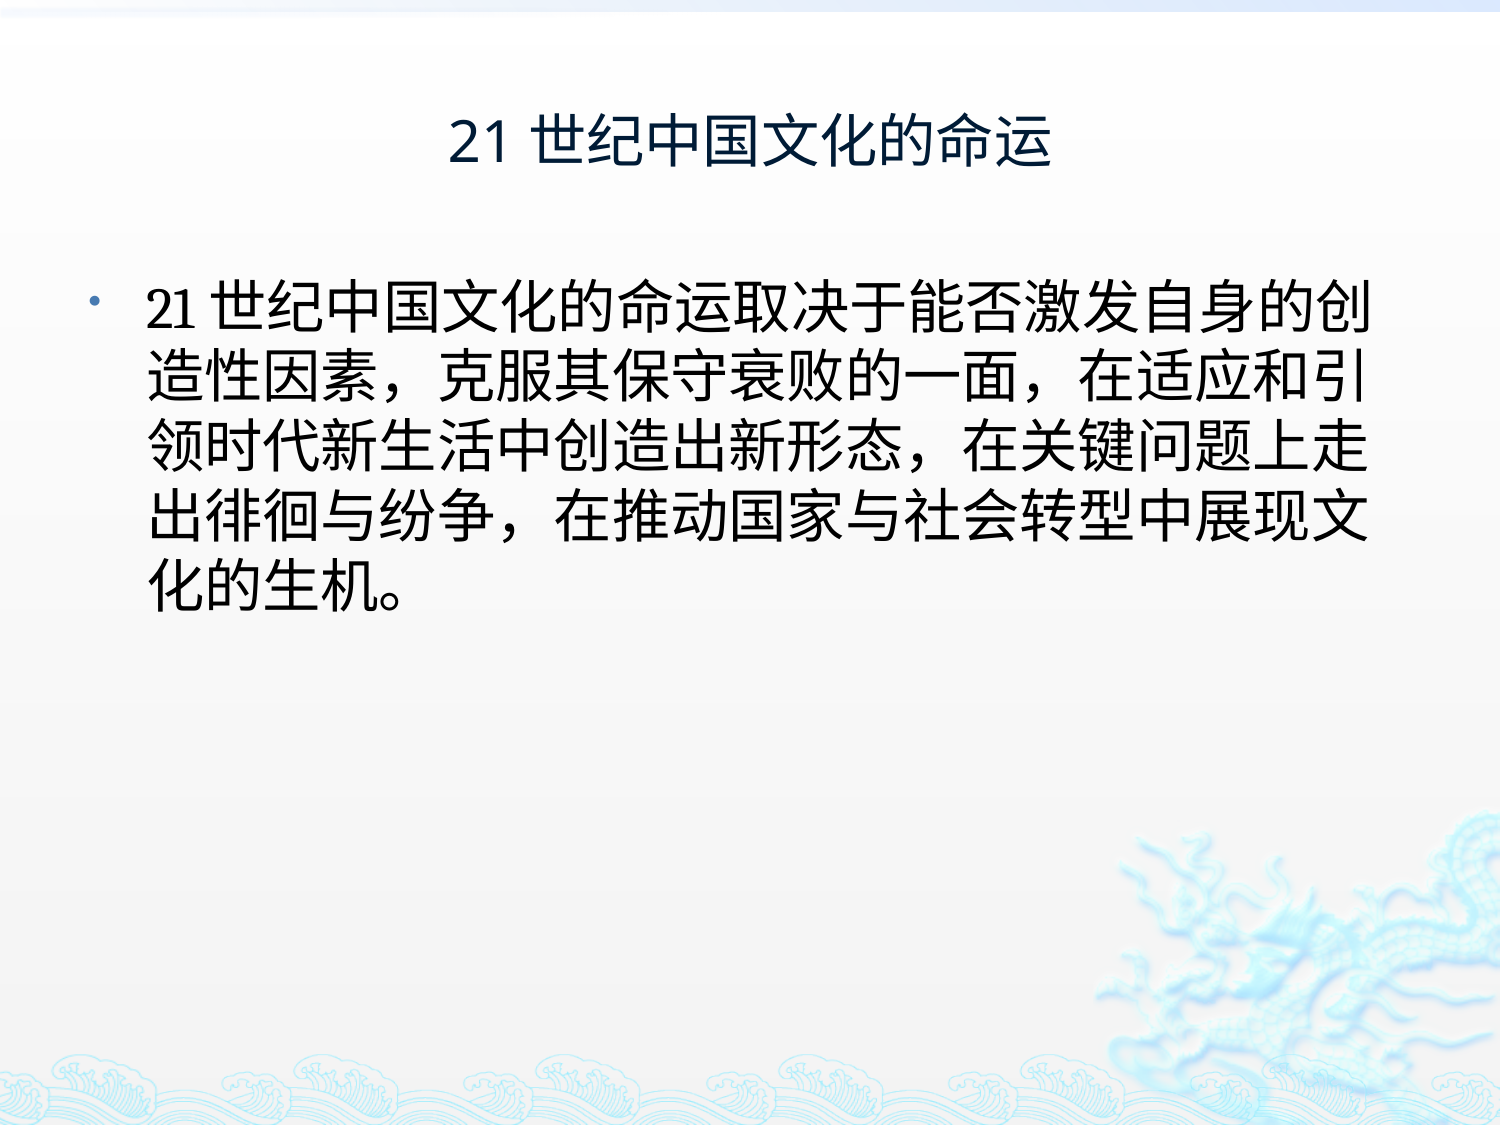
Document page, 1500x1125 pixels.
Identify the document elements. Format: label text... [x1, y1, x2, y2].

title 21世纪中国文化的命运 [75, 45, 1425, 233]
list 21世纪中国文化的命运取决于能否激发自身的创造性因素，克服其保守衰败的一面，在适应和引领时代新生活中创造出新形态，在关键问题上走出徘徊与纷争，在推动国家与社会转型中展现文化的生机。 [75, 262, 1425, 1005]
